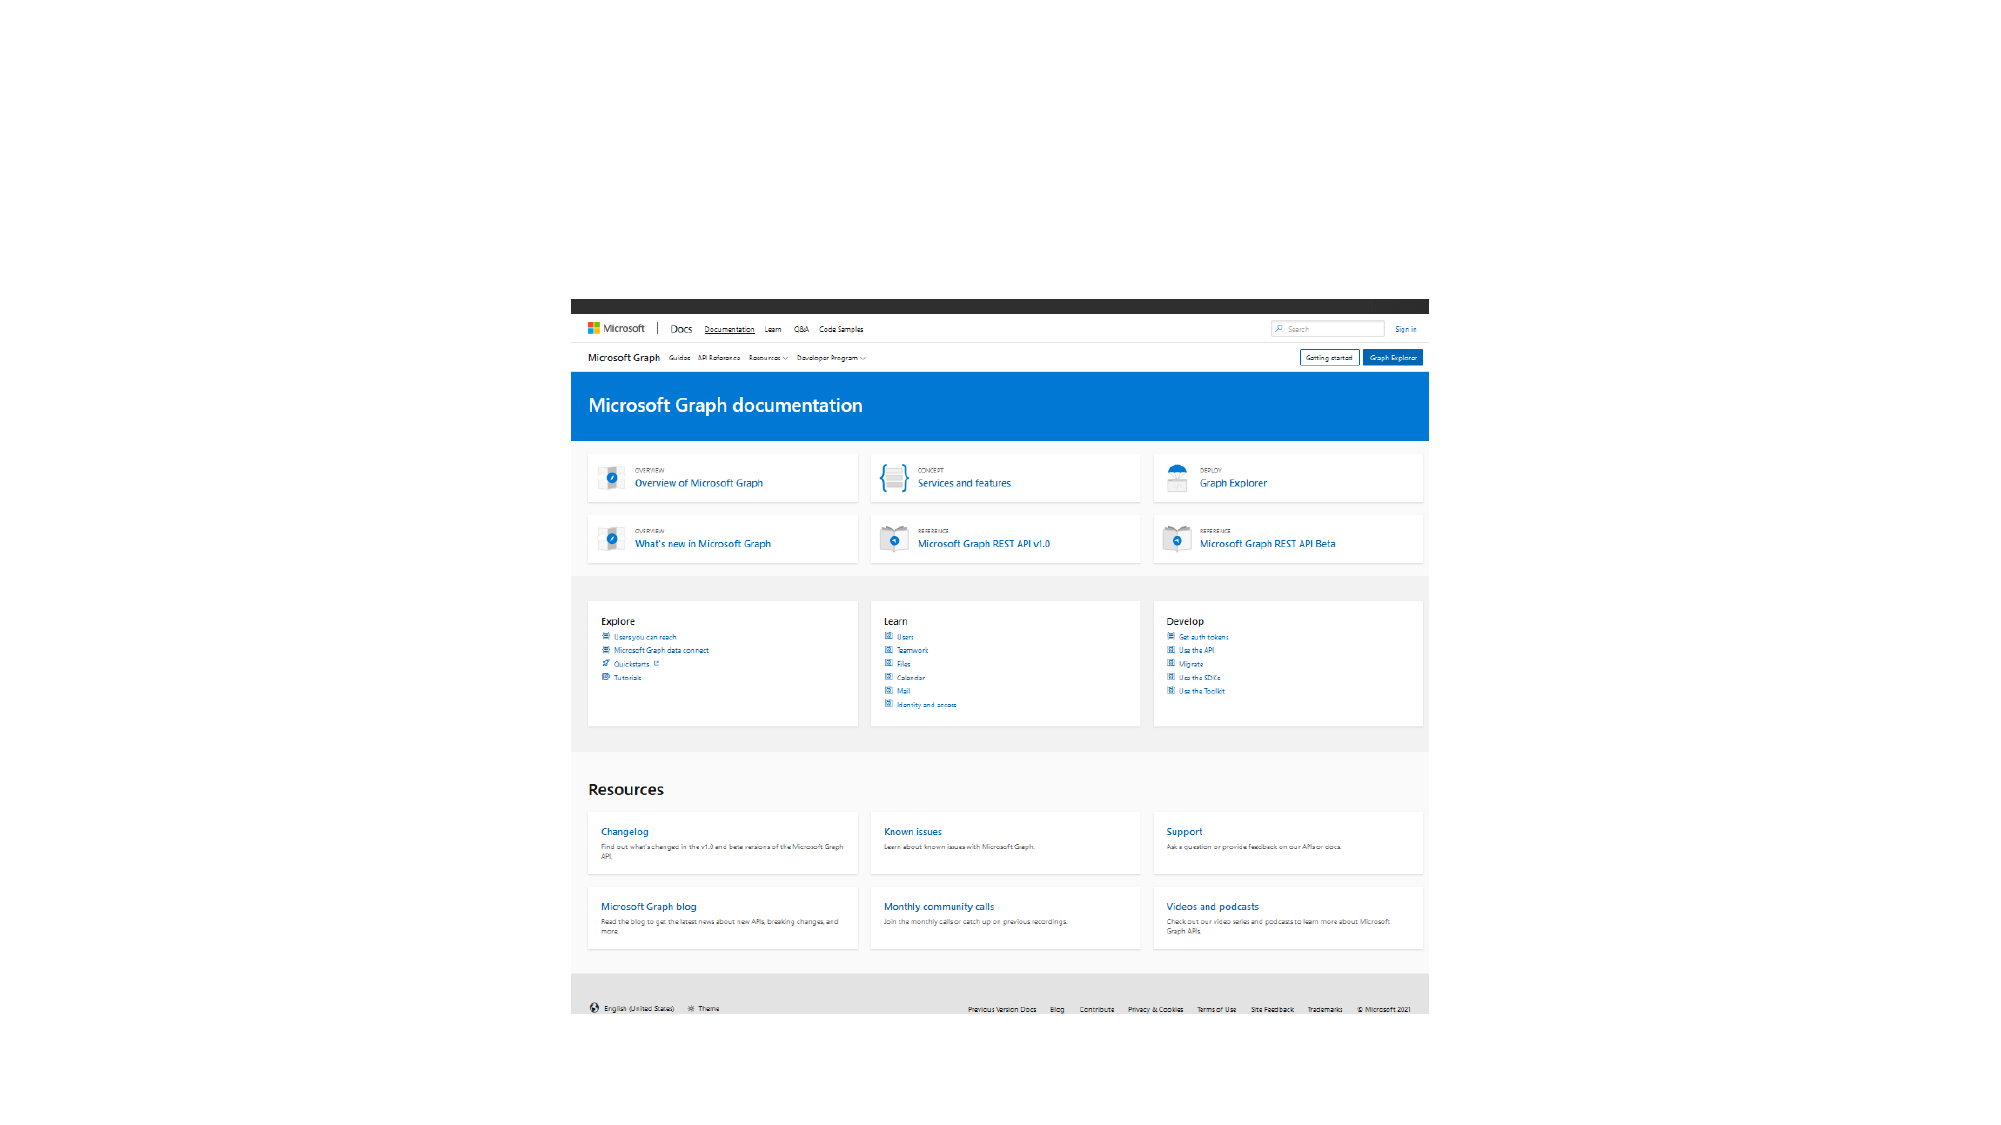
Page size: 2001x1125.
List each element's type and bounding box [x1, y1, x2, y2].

list [571, 299, 1429, 1014]
